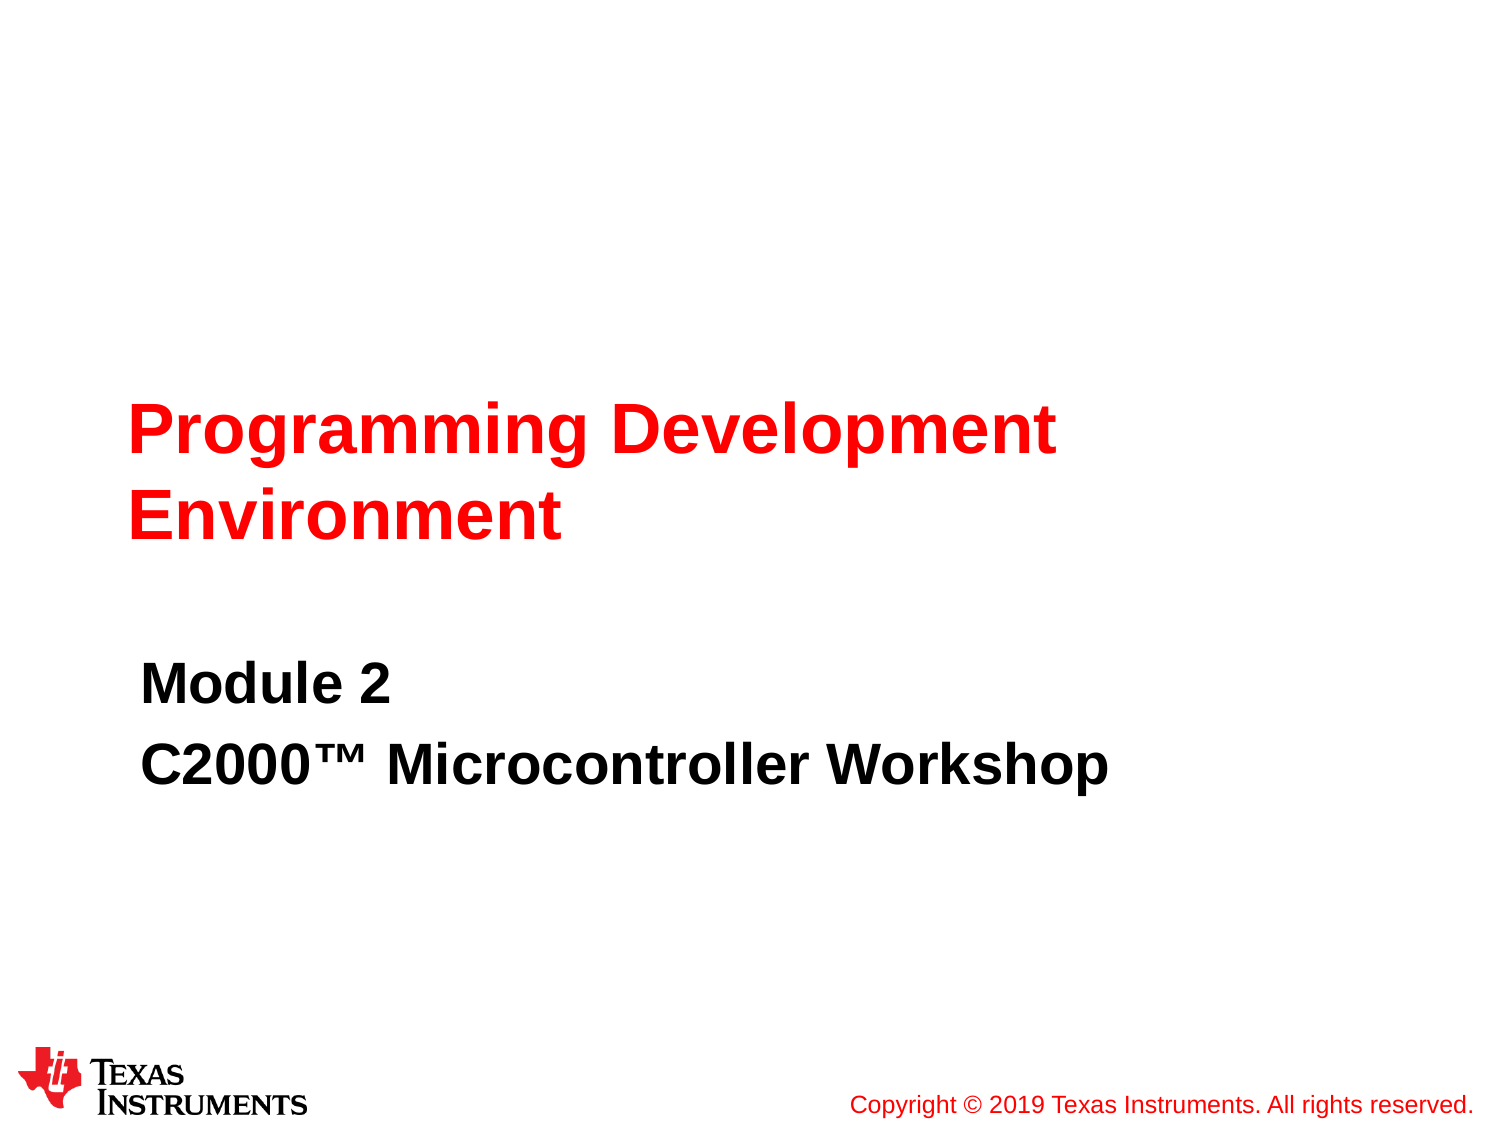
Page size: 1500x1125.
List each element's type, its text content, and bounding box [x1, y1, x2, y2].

text_box Copyright © 2019 Texas Instruments. All rights reserved. [833, 1077, 1499, 1125]
subtitle Module 2 C2000™ Microcontroller Workshop [125, 637, 1375, 813]
picture [18, 1046, 307, 1115]
title Programming Development Environment [112, 375, 1388, 563]
